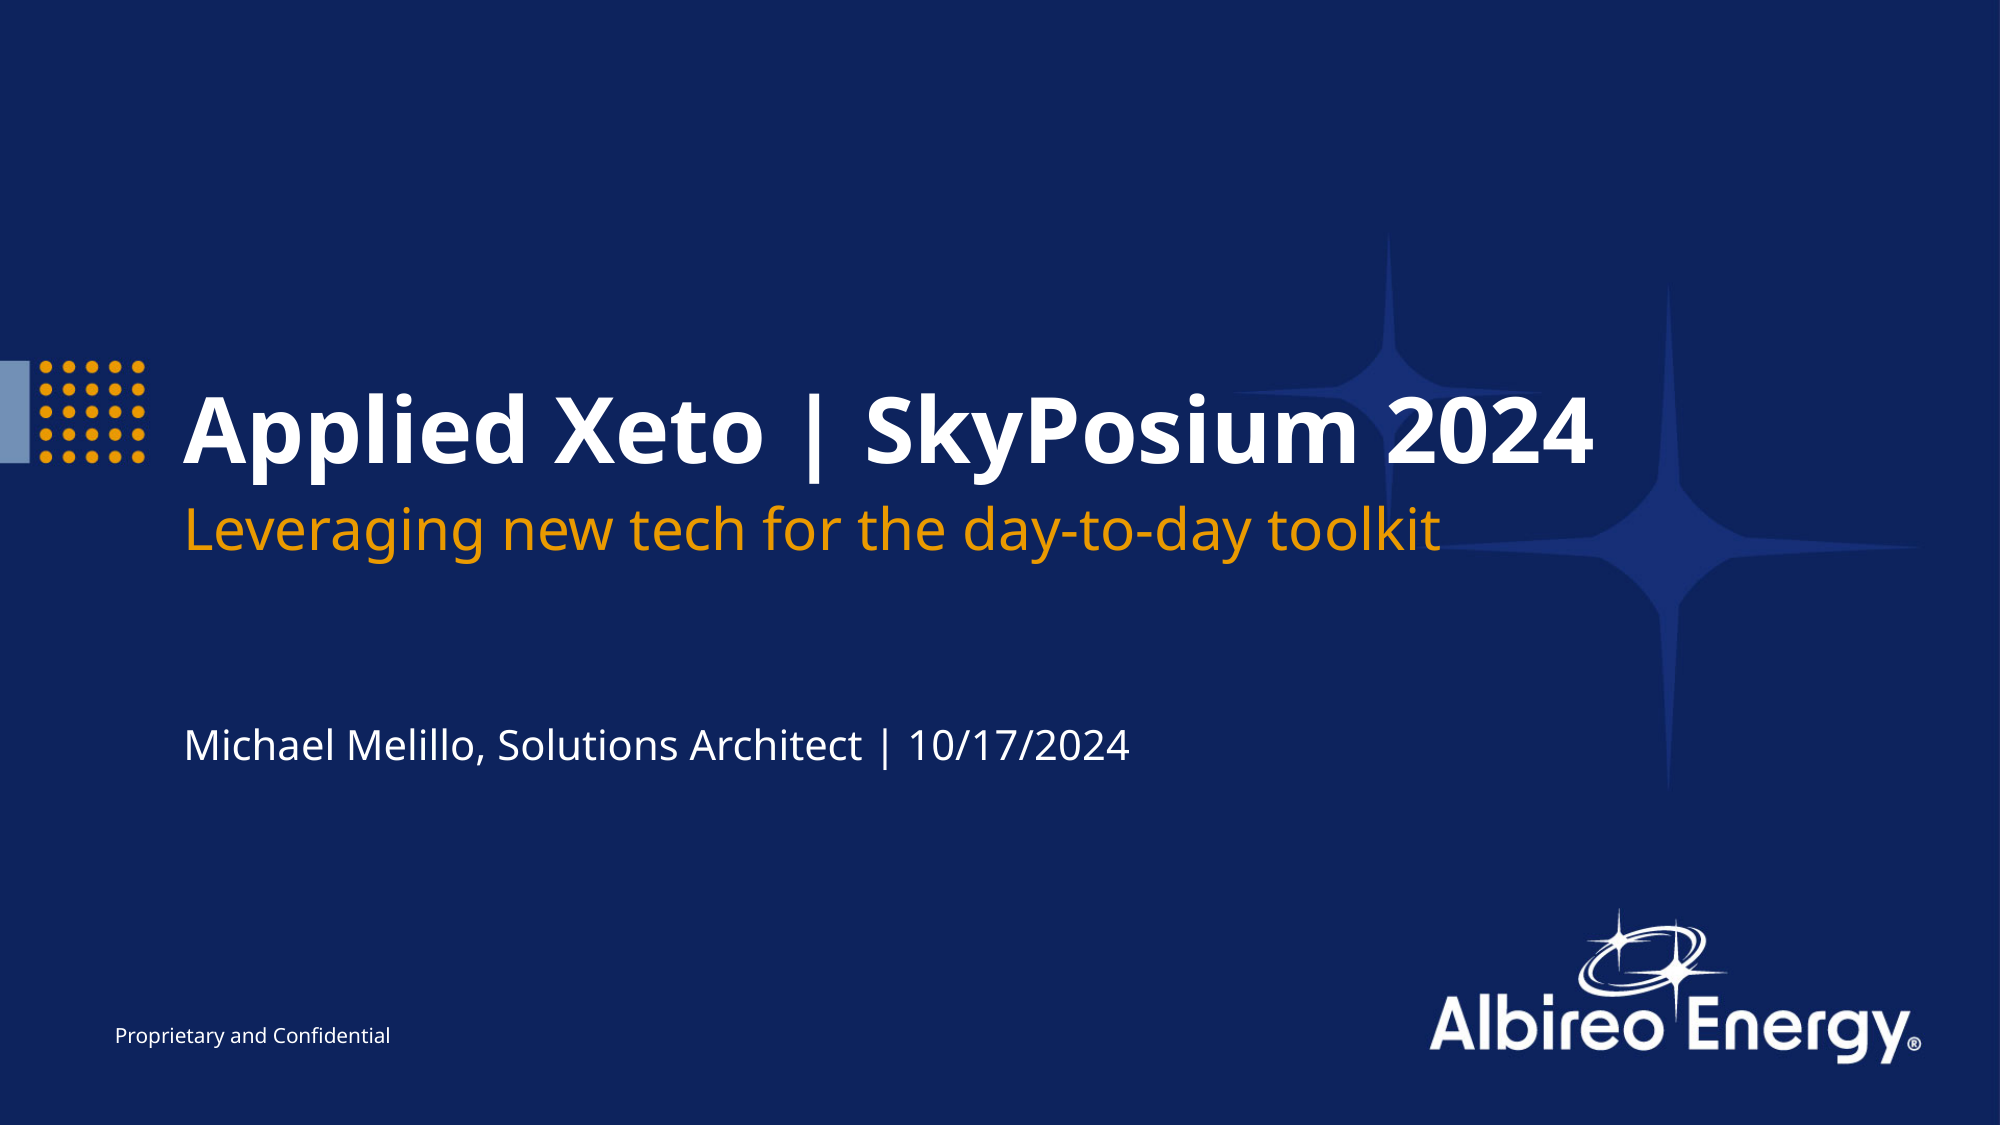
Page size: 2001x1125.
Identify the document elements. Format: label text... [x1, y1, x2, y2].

list Leveraging new tech for the day-to-day toolkit [168, 493, 1832, 568]
picture [0, 0, 2000, 1125]
list Michael Melillo, Solutions Architect | 10/17/2024 [168, 717, 1832, 792]
subtitle Applied Xeto | SkyPosium 2024 [168, 364, 1831, 469]
